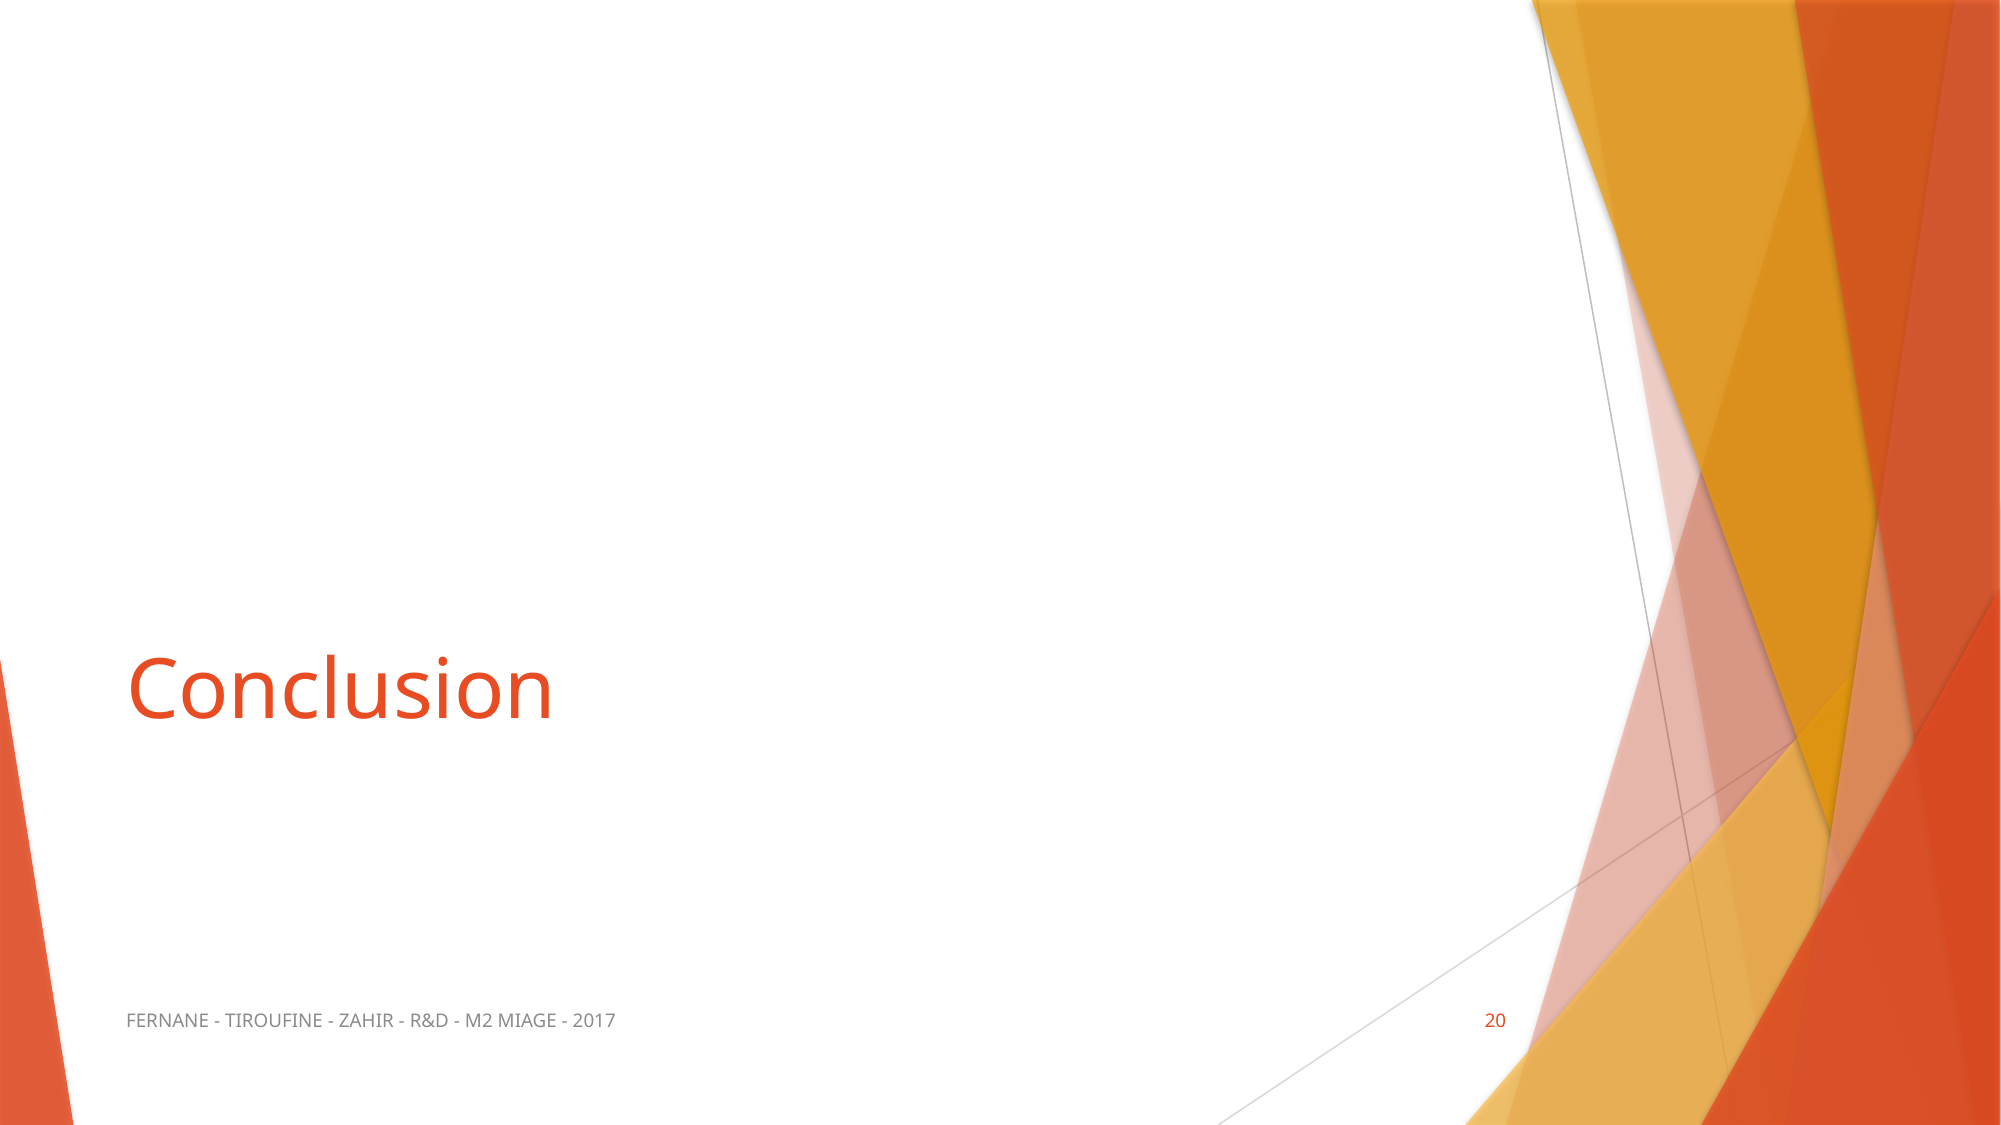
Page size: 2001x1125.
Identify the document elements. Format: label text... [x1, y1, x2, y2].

title Conclusion [111, 443, 1522, 743]
footer FERNANE - TIROUFINE - ZAHIR - R&D - M2 MIAGE - 2017 [111, 991, 1145, 1051]
slide_number 20 [1409, 991, 1522, 1051]
